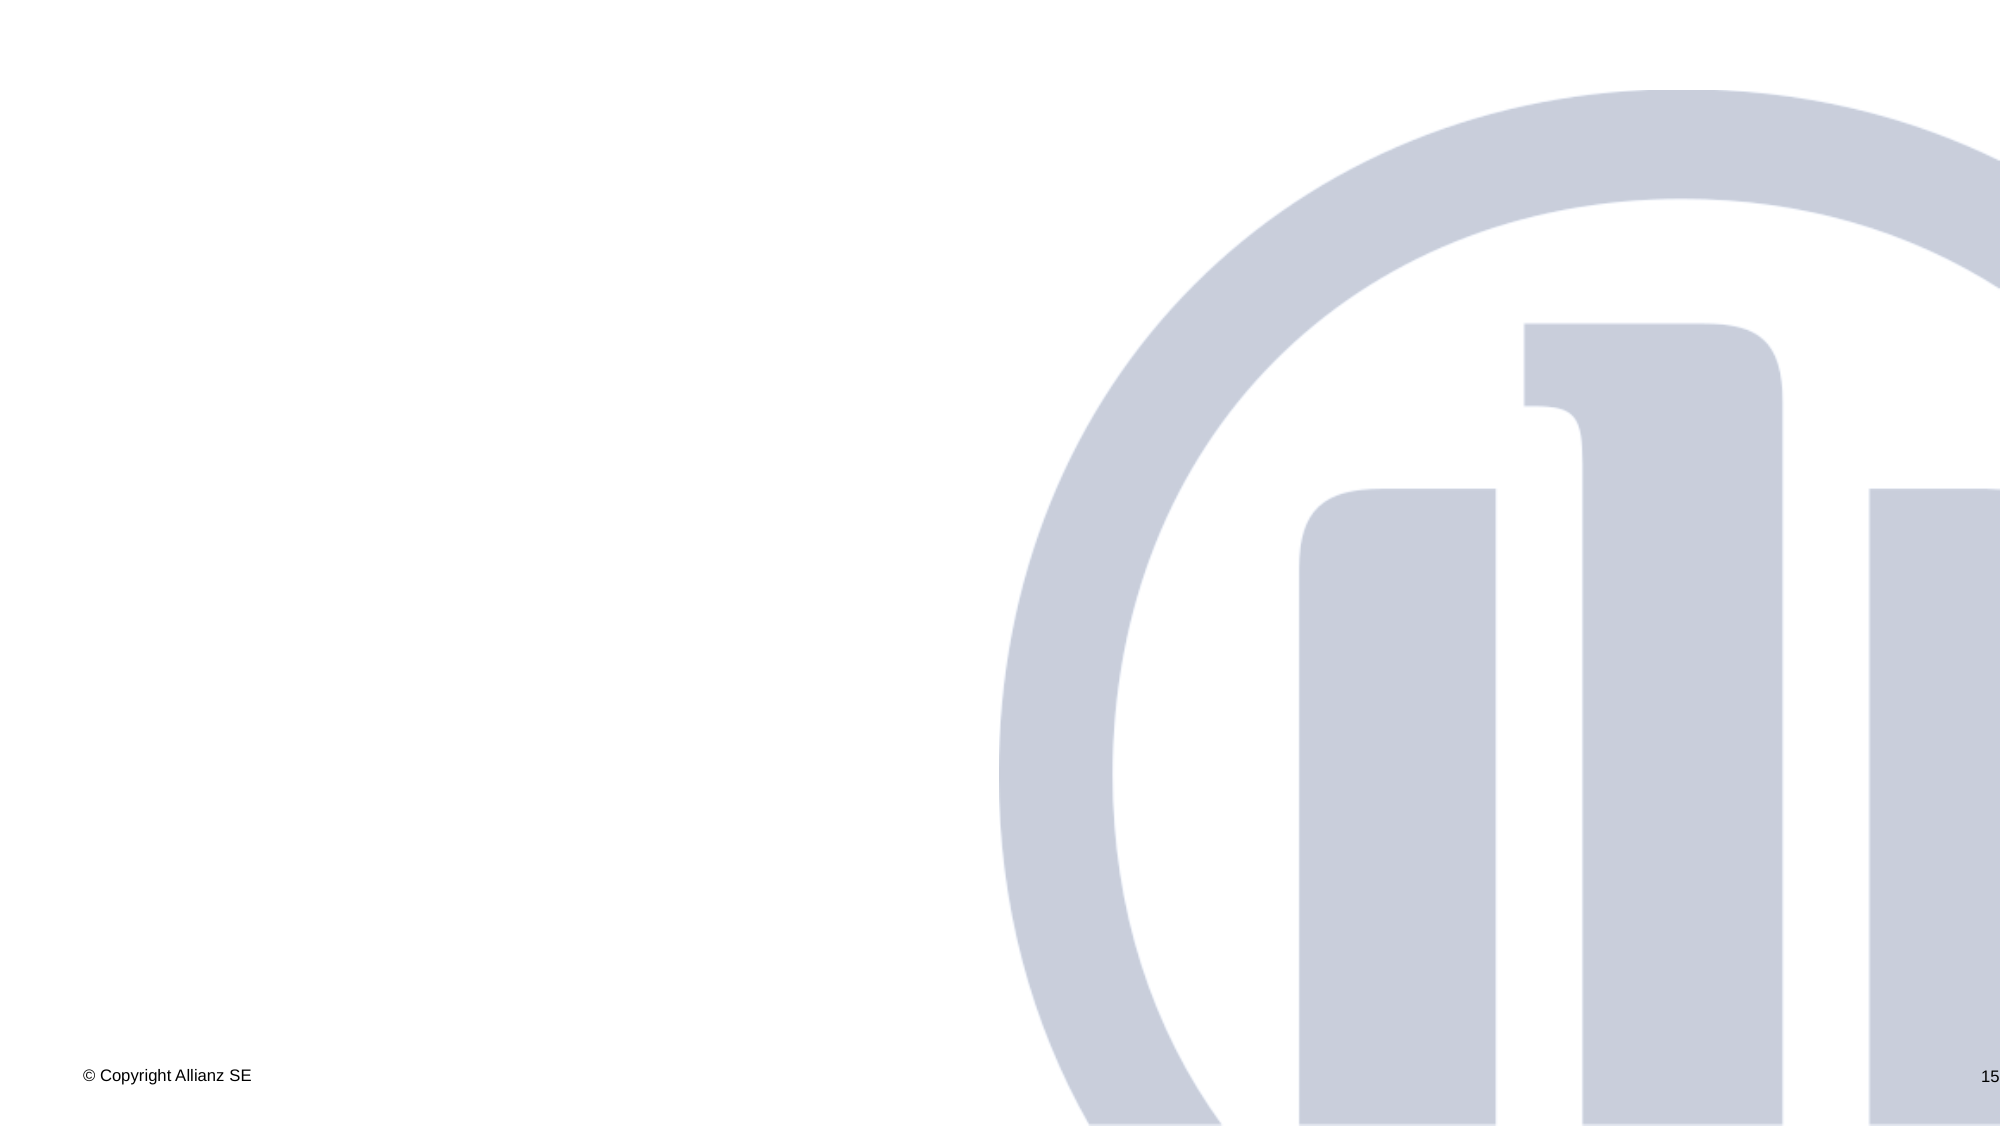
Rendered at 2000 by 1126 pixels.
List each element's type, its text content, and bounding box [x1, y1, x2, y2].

list BACK-UP [83, 84, 1333, 501]
slide_number 15 [1915, 1065, 2000, 1126]
